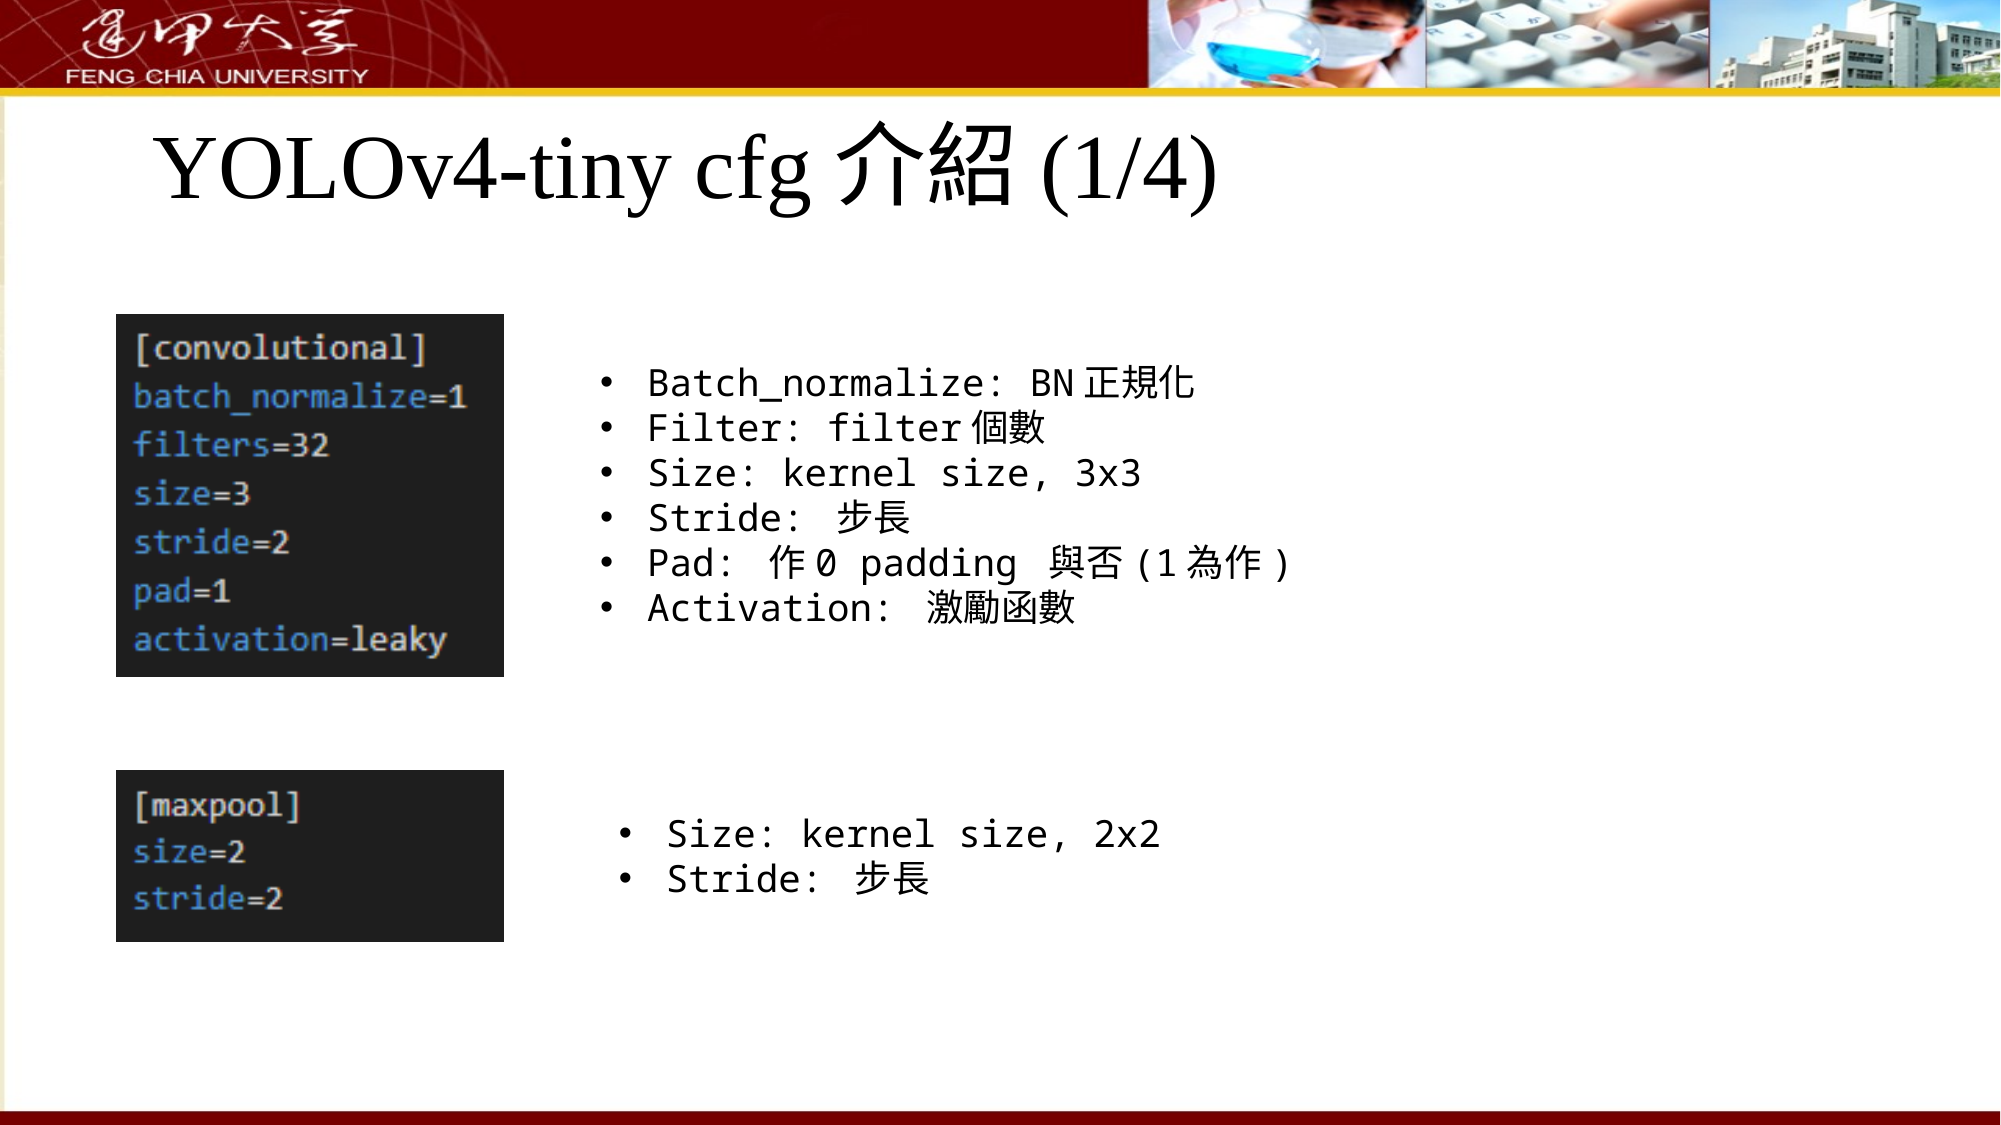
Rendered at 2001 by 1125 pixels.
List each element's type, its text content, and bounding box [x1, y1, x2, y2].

text_box Size: kernel size, 2x2 Stride: 步長 [604, 803, 1176, 908]
picture [0, 0, 2001, 1125]
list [116, 315, 504, 677]
title YOLOv4-tiny cfg介紹(1/4) [137, 59, 1863, 278]
text_box Batch_normalize: BN正規化 Filter: filter個數 Size: kernel size, 3x3 Stride: 步長 Pad: 作0 padding 與否(1為作) Activation: 激勵函數 [585, 351, 1309, 637]
